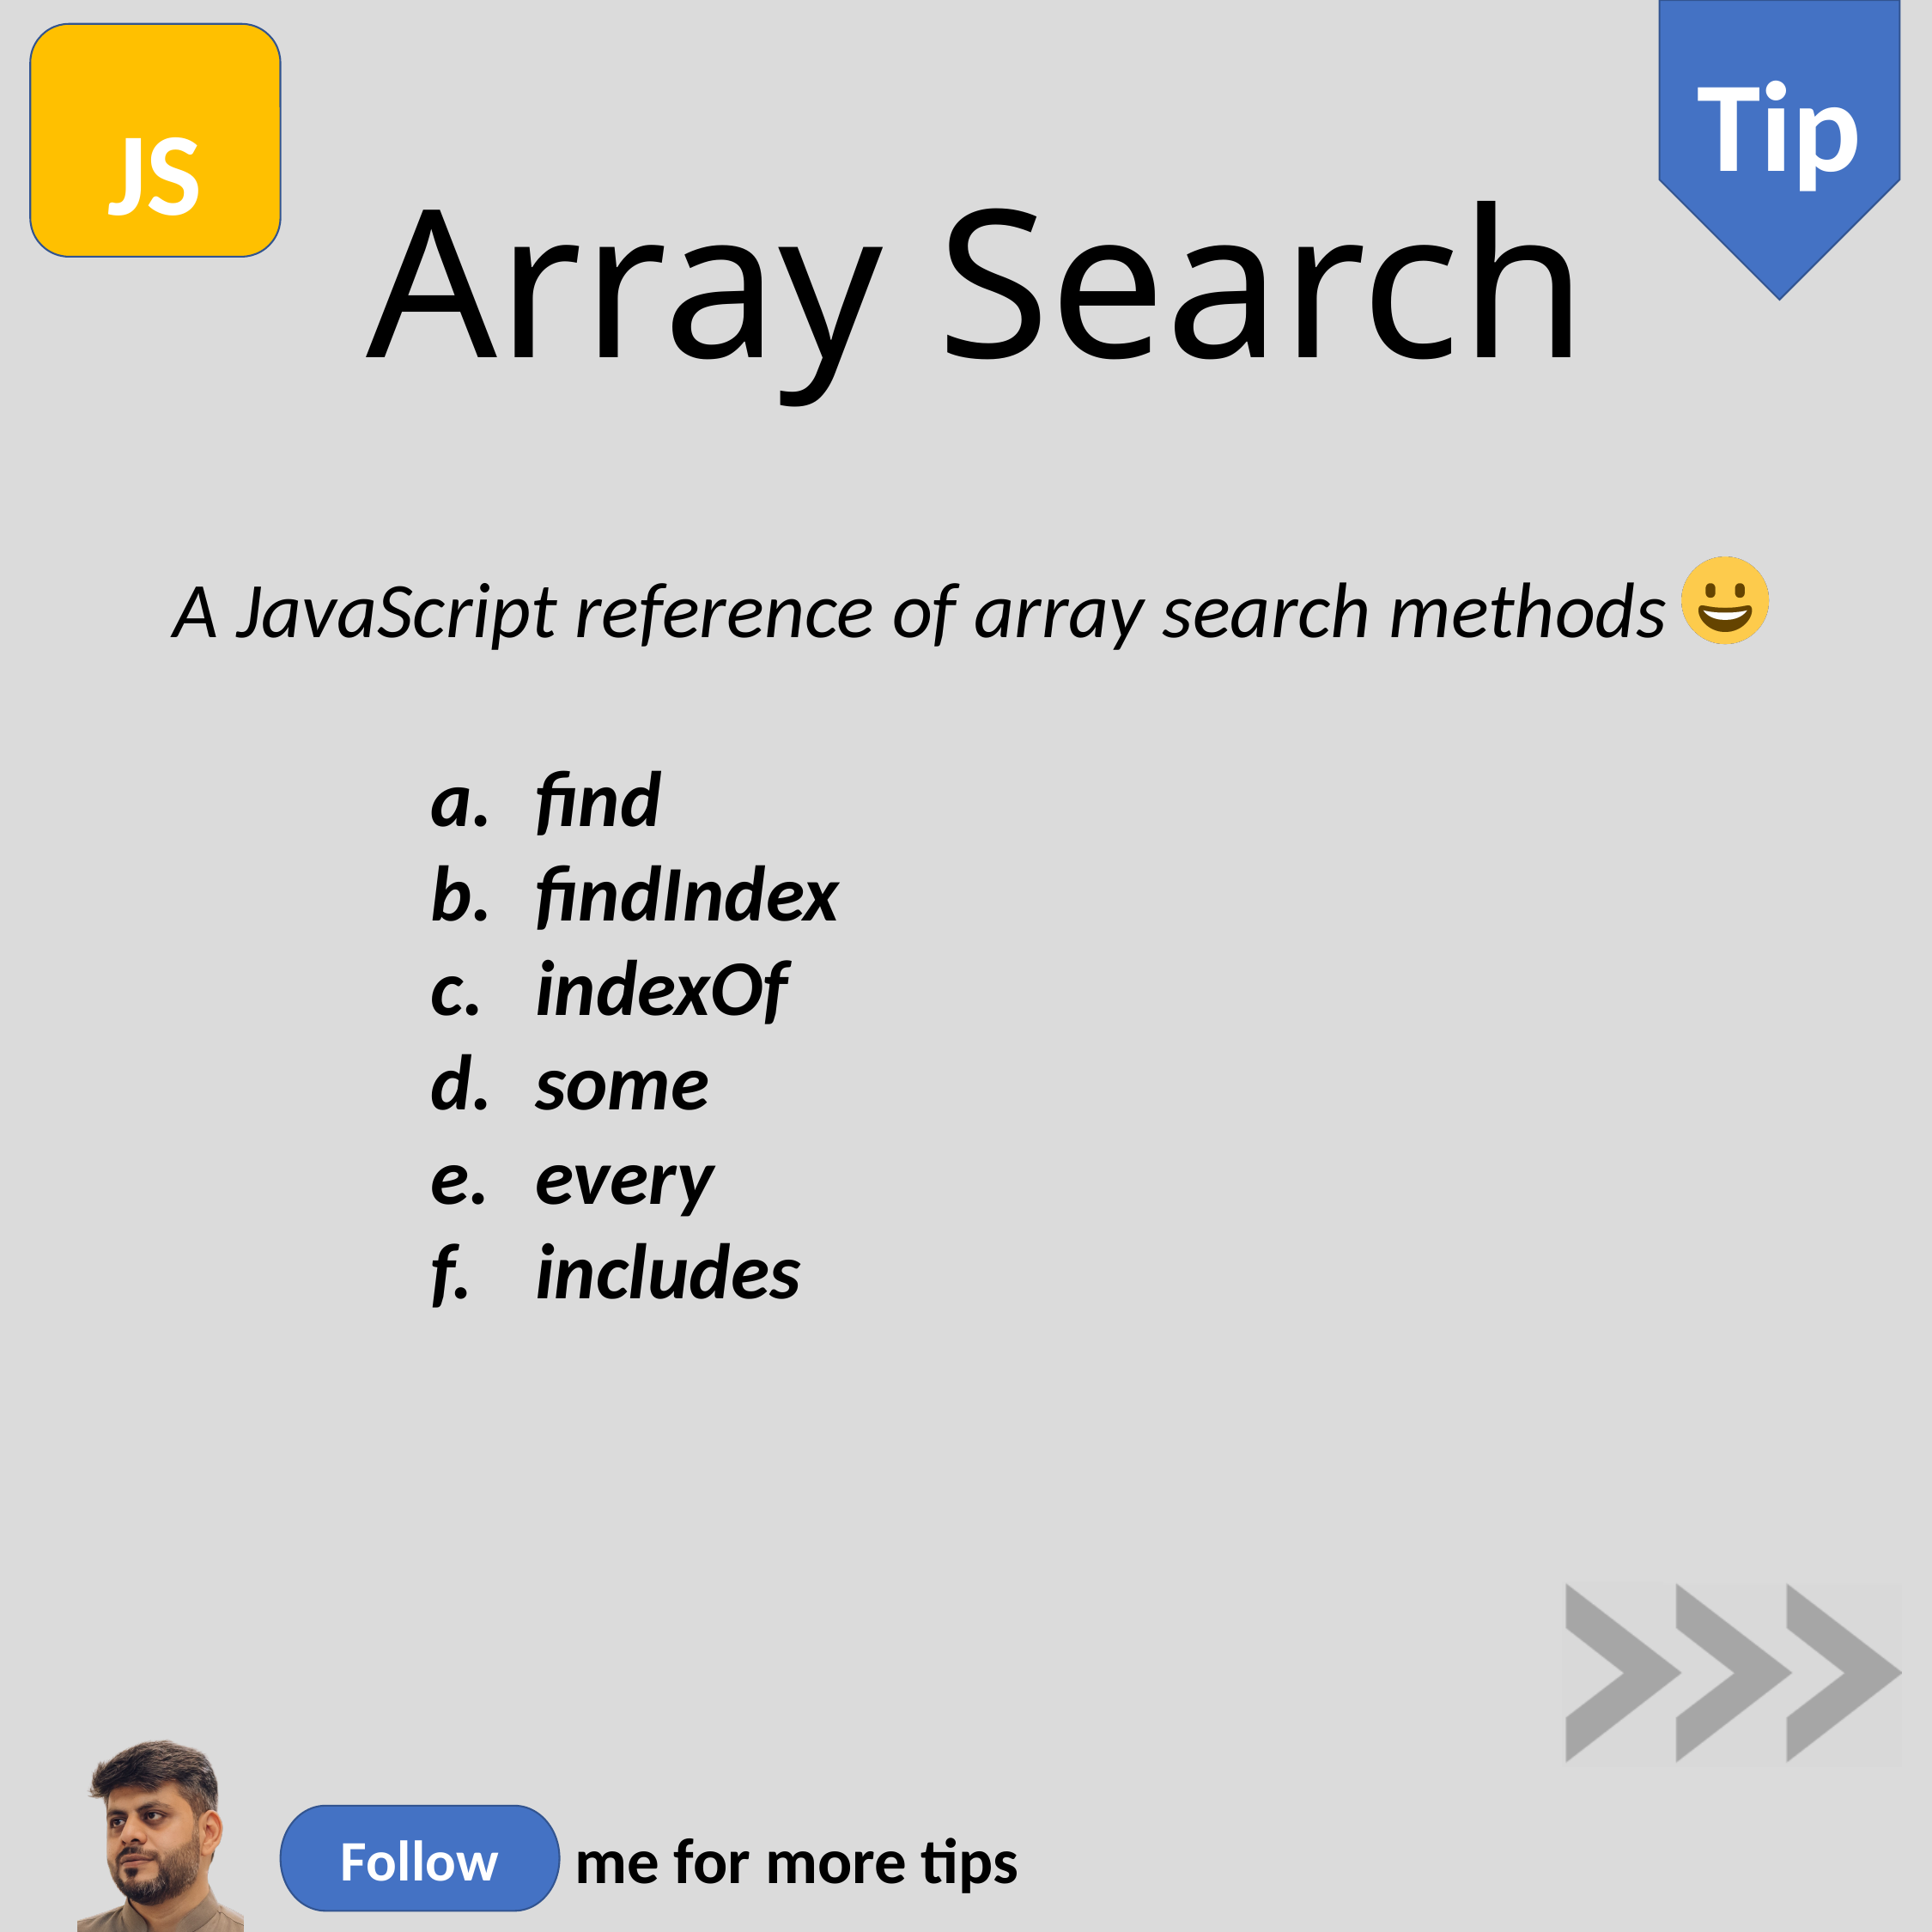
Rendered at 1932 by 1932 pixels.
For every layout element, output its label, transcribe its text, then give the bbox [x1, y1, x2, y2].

text_box A JavaScript reference of array search methods find findIndex indexOf some every includes [160, 552, 1781, 1321]
text_box me for more tips [562, 1812, 1033, 1903]
text_box Follow [279, 1804, 561, 1912]
picture [76, 1731, 244, 1932]
picture [1679, 554, 1771, 647]
text_box Tip [1658, 0, 1901, 301]
text_box Array Search [302, 145, 1652, 405]
picture [1562, 1582, 1902, 1767]
text_box JS [29, 22, 282, 258]
